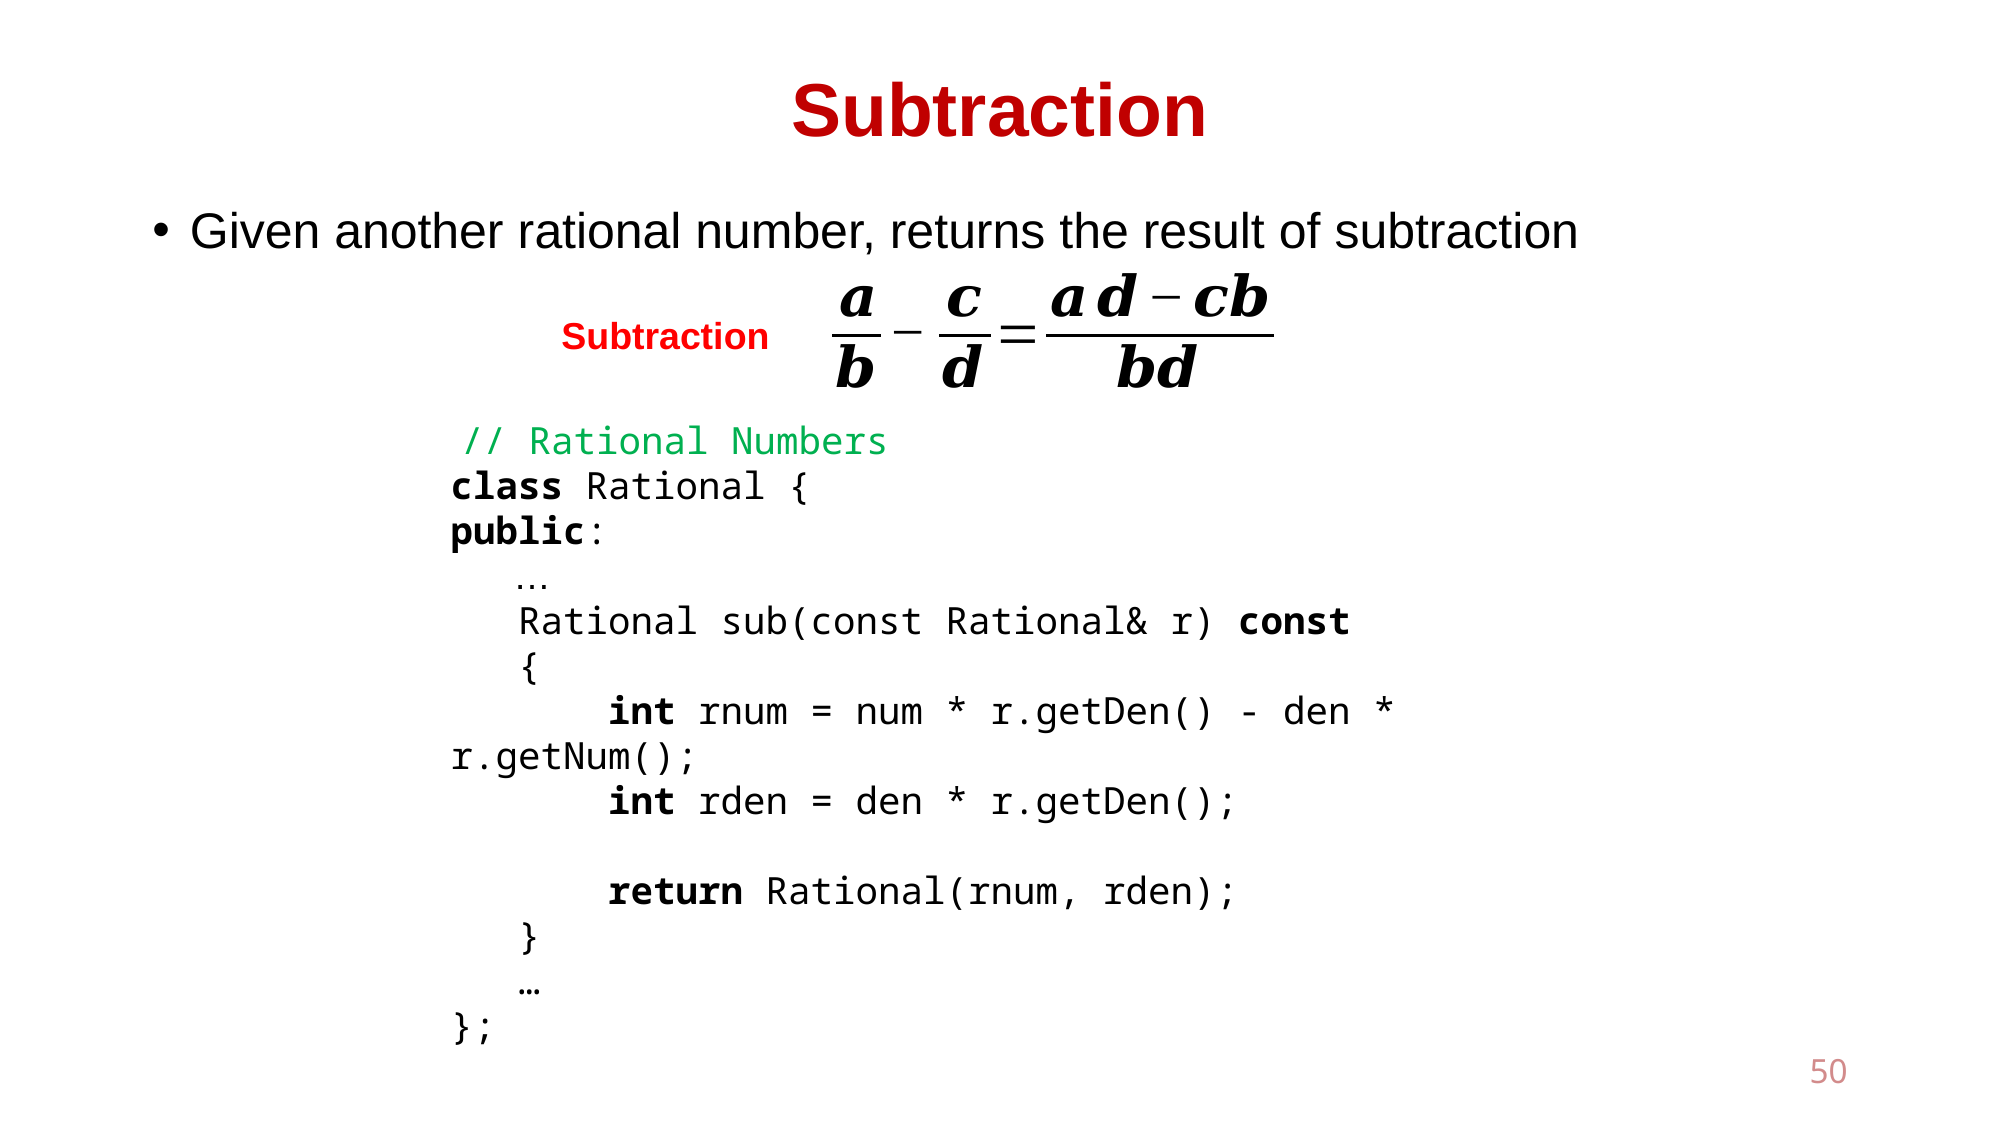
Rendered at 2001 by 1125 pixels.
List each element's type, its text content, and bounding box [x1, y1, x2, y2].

text_box Subtraction [546, 304, 806, 365]
slide_number 50 [1412, 1042, 1863, 1103]
list Given another rational number, returns the result of subtraction [137, 197, 1863, 1025]
text_box // Rational Numbers class Rational { public: … Rational sub(const Rational& r) const { int rnum = num * r.getDen() - den * r.getNum(); int rden = den * r.getDen(); return Rational(rnum, rden); } … }; [435, 409, 1618, 1055]
title Subtraction [137, 59, 1863, 166]
